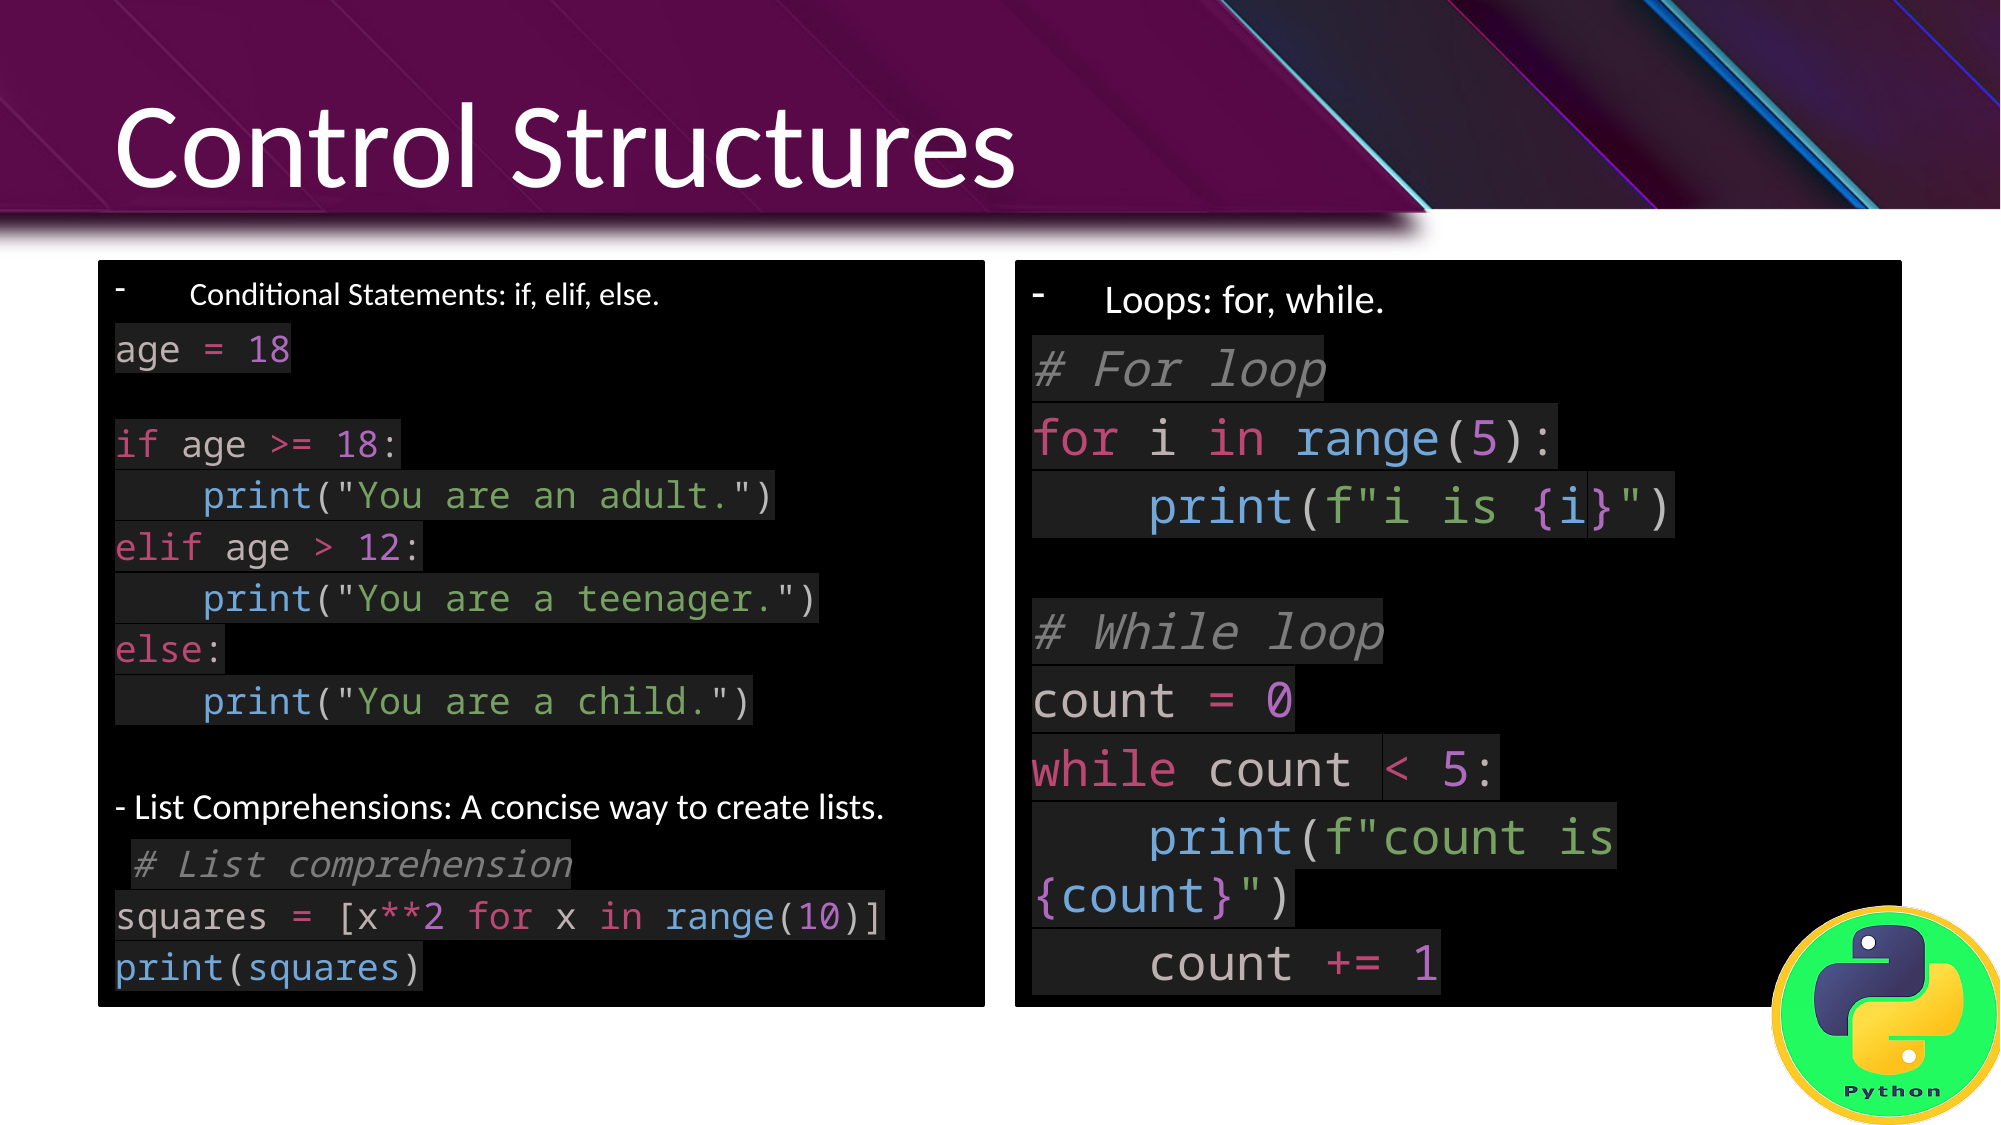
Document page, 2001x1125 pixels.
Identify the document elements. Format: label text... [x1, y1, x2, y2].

list Conditional Statements: if, elif, else. age = 18 if age >= 18: print("You are an adult.") elif age > 12: print("You are a teenager.") else: print("You are a child.") - List Comprehensions: A concise way to create lists. # List comprehension squares = [x**2 for x in range(10)] print(squares) [98, 260, 985, 1007]
picture [0, 0, 2001, 1125]
list Loops: for, while. # For loop for i in range(5): print(f"i is {i}") # While loop count = 0 while count < 5: print(f"count is {count}") count += 1 [1015, 260, 1902, 1007]
title Control Structures [99, 45, 1900, 233]
